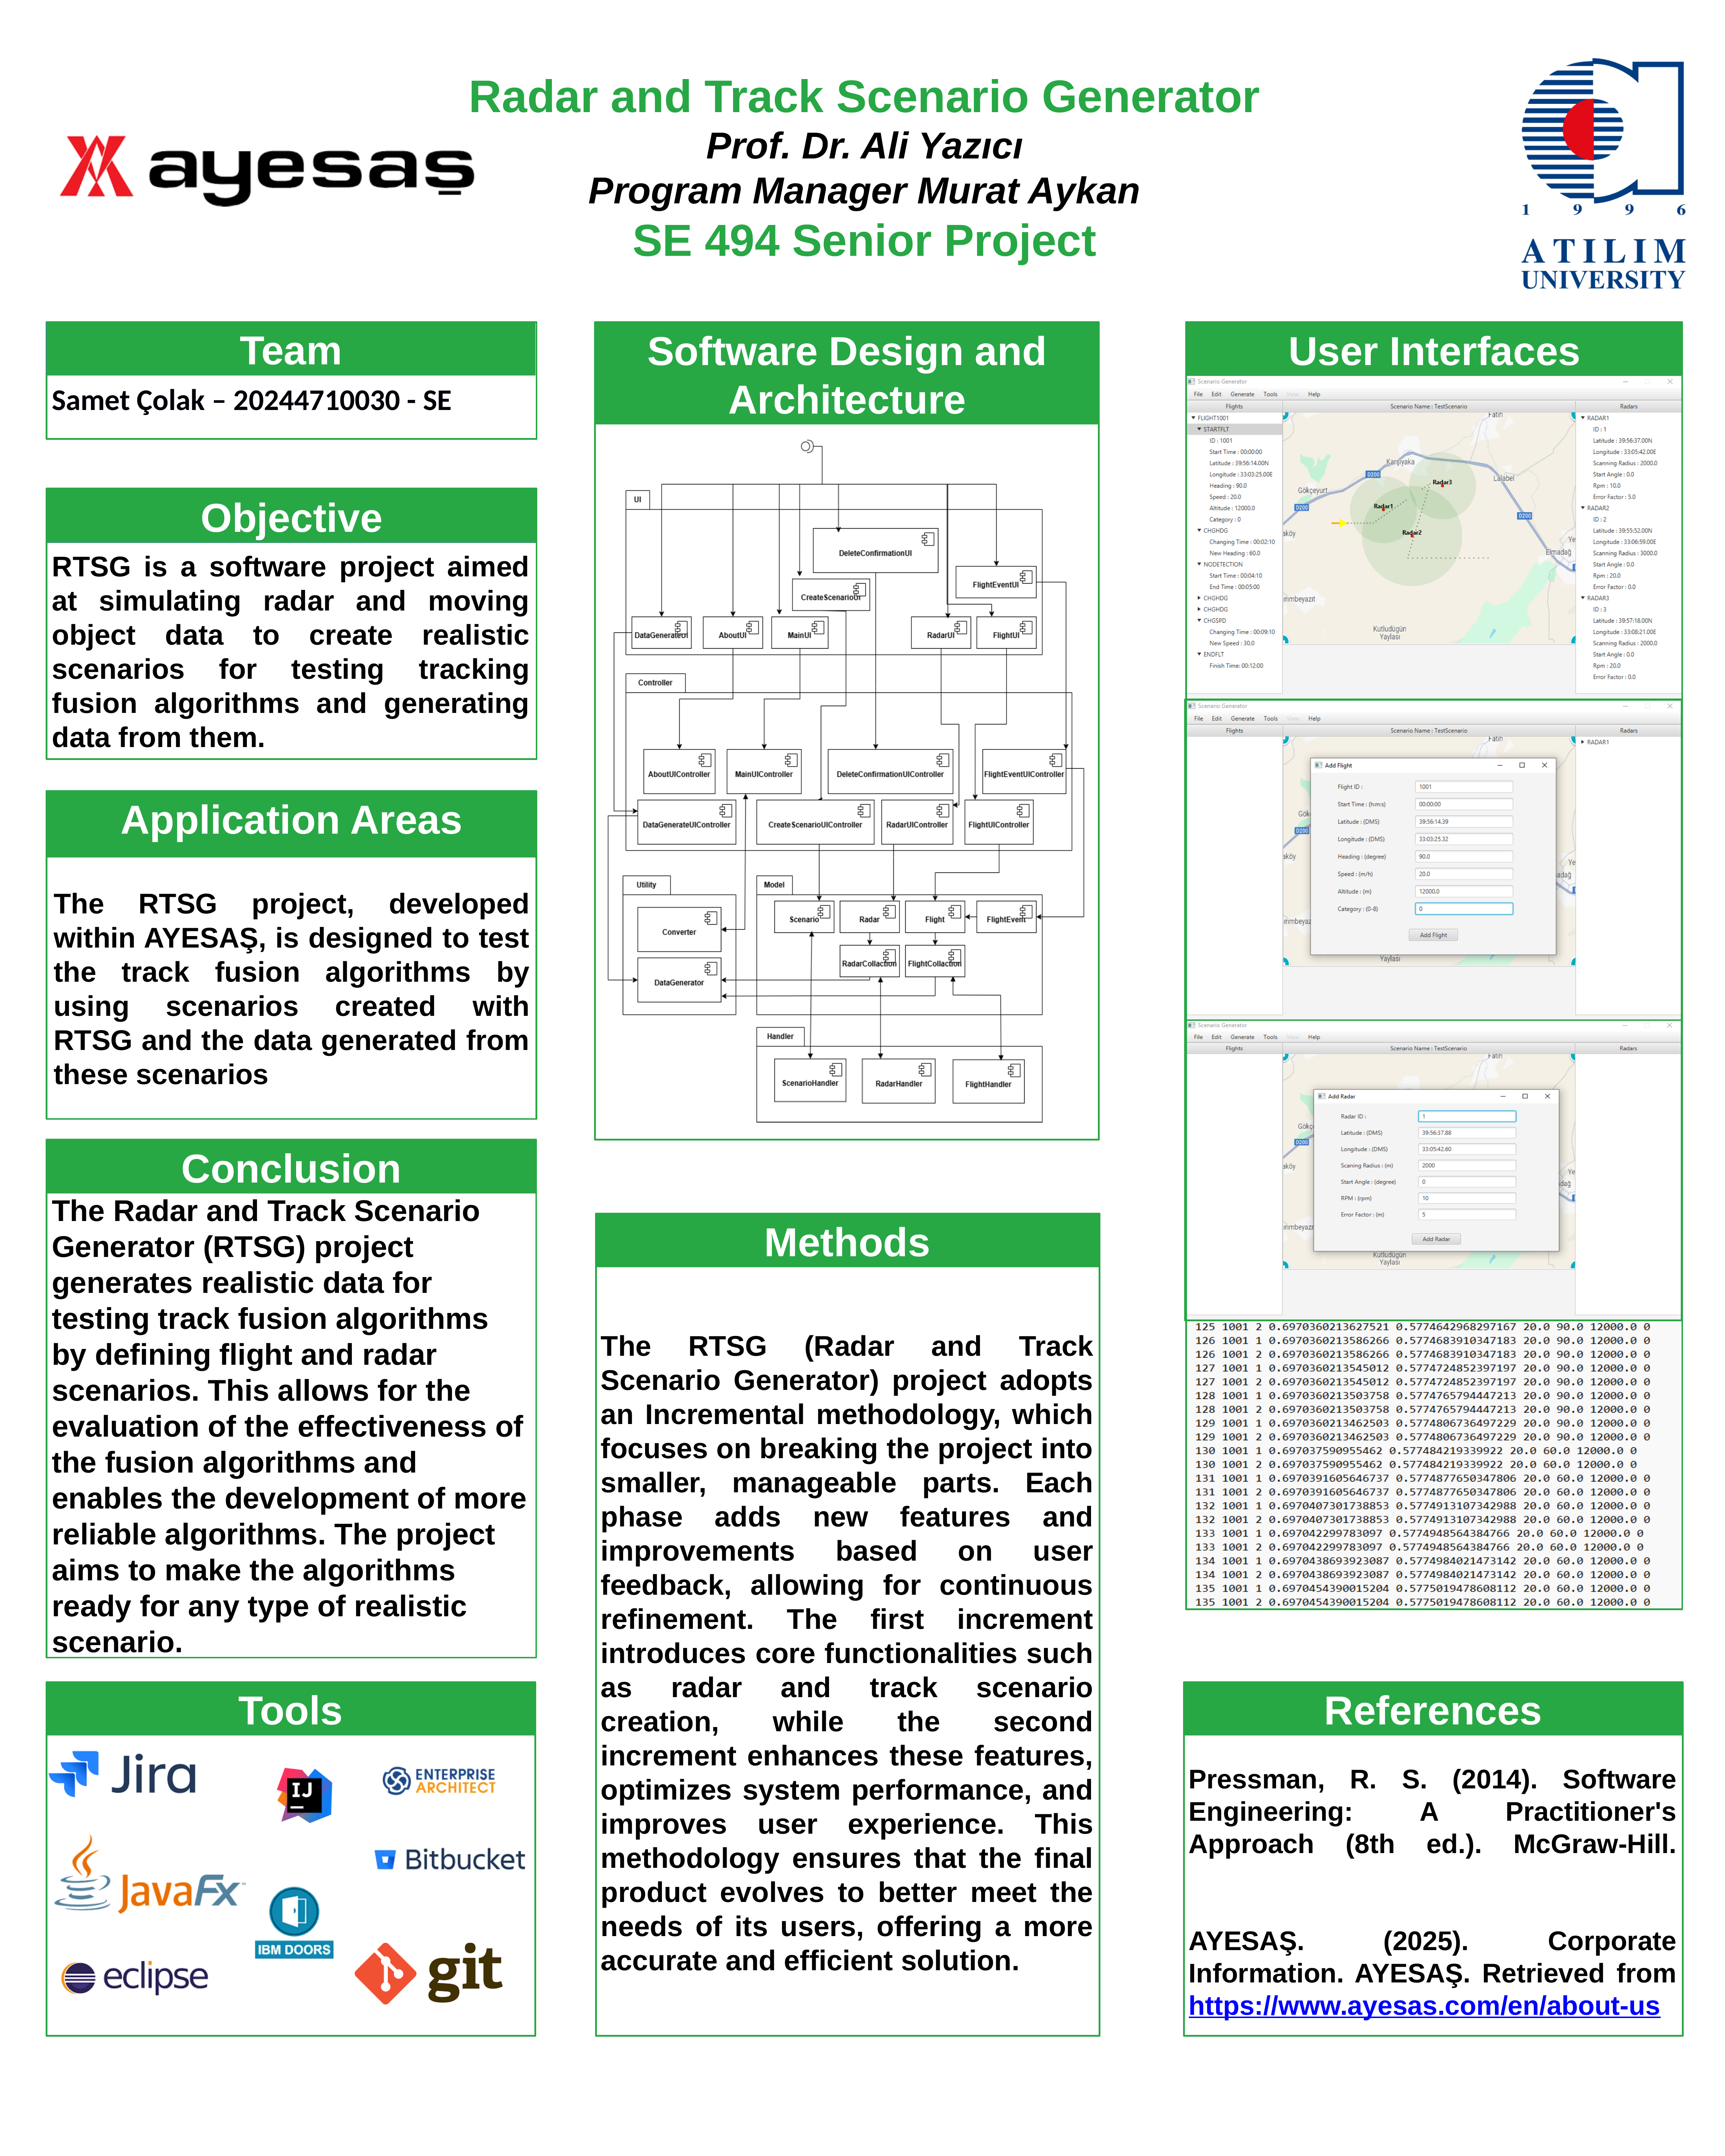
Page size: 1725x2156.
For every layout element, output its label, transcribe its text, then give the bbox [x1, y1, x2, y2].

text_box [46, 488, 537, 760]
picture [603, 440, 1090, 1123]
picture [46, 1728, 200, 1832]
text_box [46, 1139, 537, 1658]
picture [1185, 376, 1683, 1609]
text_box [594, 321, 1100, 1141]
text_box [46, 790, 537, 1120]
text_box [1185, 321, 1683, 376]
text_box [1183, 1682, 1683, 2036]
text_box Team [46, 321, 535, 376]
picture [1521, 58, 1686, 296]
text_box [595, 1213, 1100, 2036]
picture [57, 135, 478, 207]
text_box [46, 1682, 536, 2036]
picture [39, 1724, 534, 2042]
text_box Radar and Track Scenario Generator Prof. Dr. Ali Yazıcı Program Manager Murat Aykan SE 494 Senior Project [112, 64, 1618, 268]
text_box [46, 321, 537, 439]
text_box Samet Çolak – 20244710030 - SE [46, 377, 537, 462]
